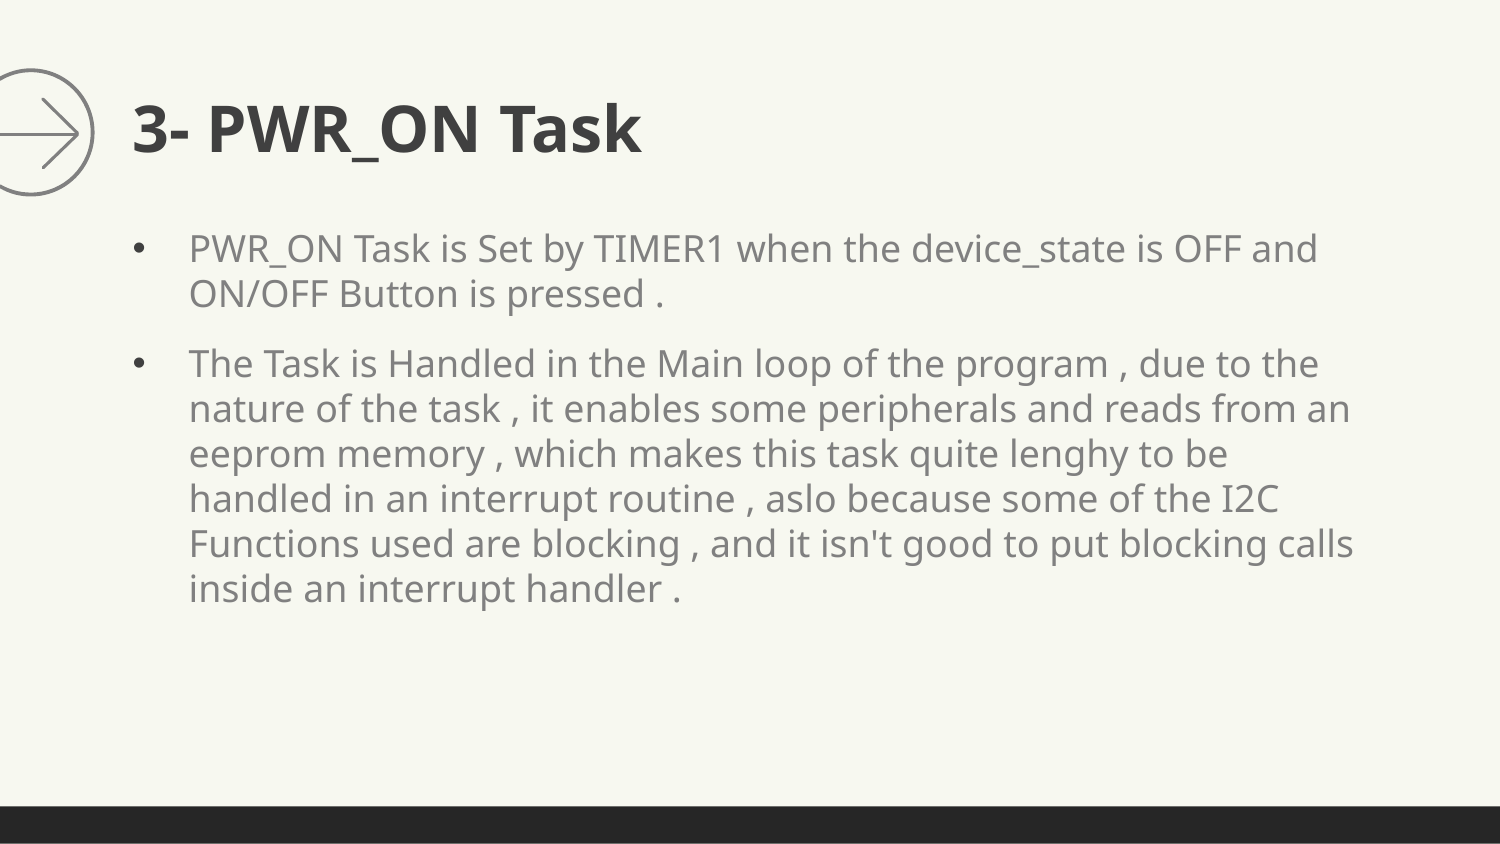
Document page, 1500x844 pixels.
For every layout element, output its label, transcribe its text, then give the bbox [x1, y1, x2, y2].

title 3- PWR_ON Task [117, 80, 1380, 174]
list PWR_ON Task is Set by TIMER1 when the device_state is OFF and ON/OFF Button is pressed . The Task is Handled in the Main loop of the program , due to the nature of the task , it enables some peripherals and reads from an eeprom memory , which makes this task quite lenghy to be handled in an interrupt routine , aslo because some of the I2C Functions used are blocking , and it isn't good to put blocking calls inside an interrupt handler . [117, 217, 1381, 754]
